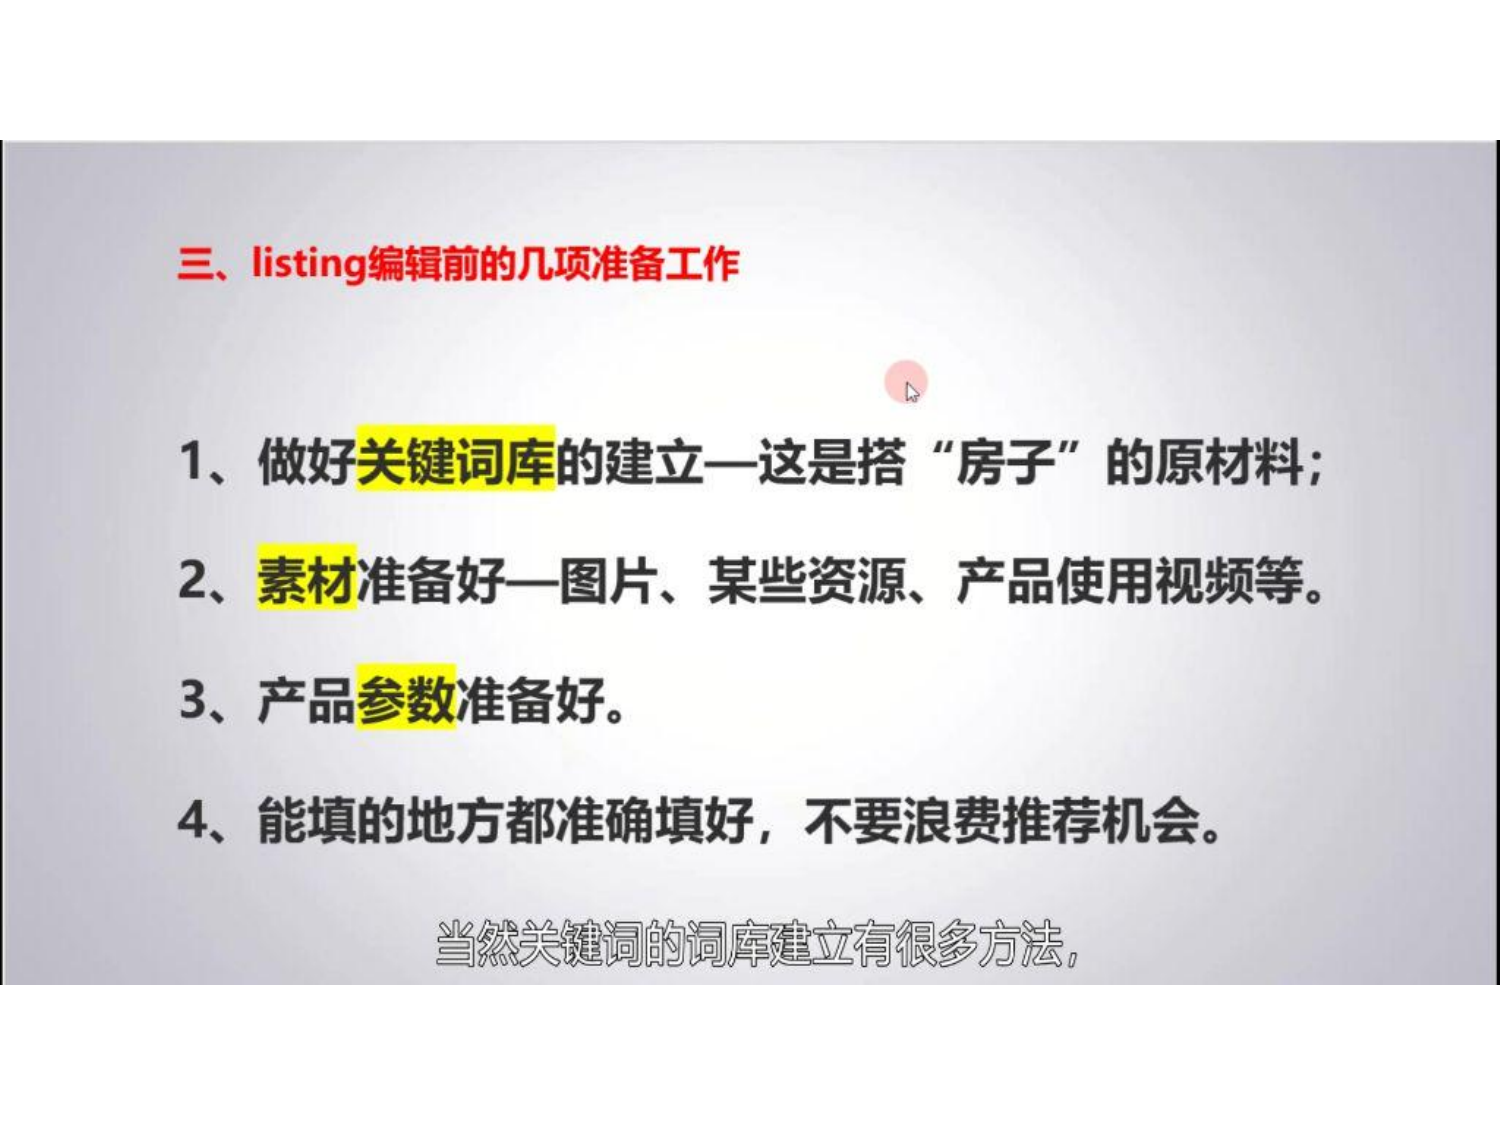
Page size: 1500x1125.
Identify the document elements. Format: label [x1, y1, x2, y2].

picture [0, 140, 1500, 985]
